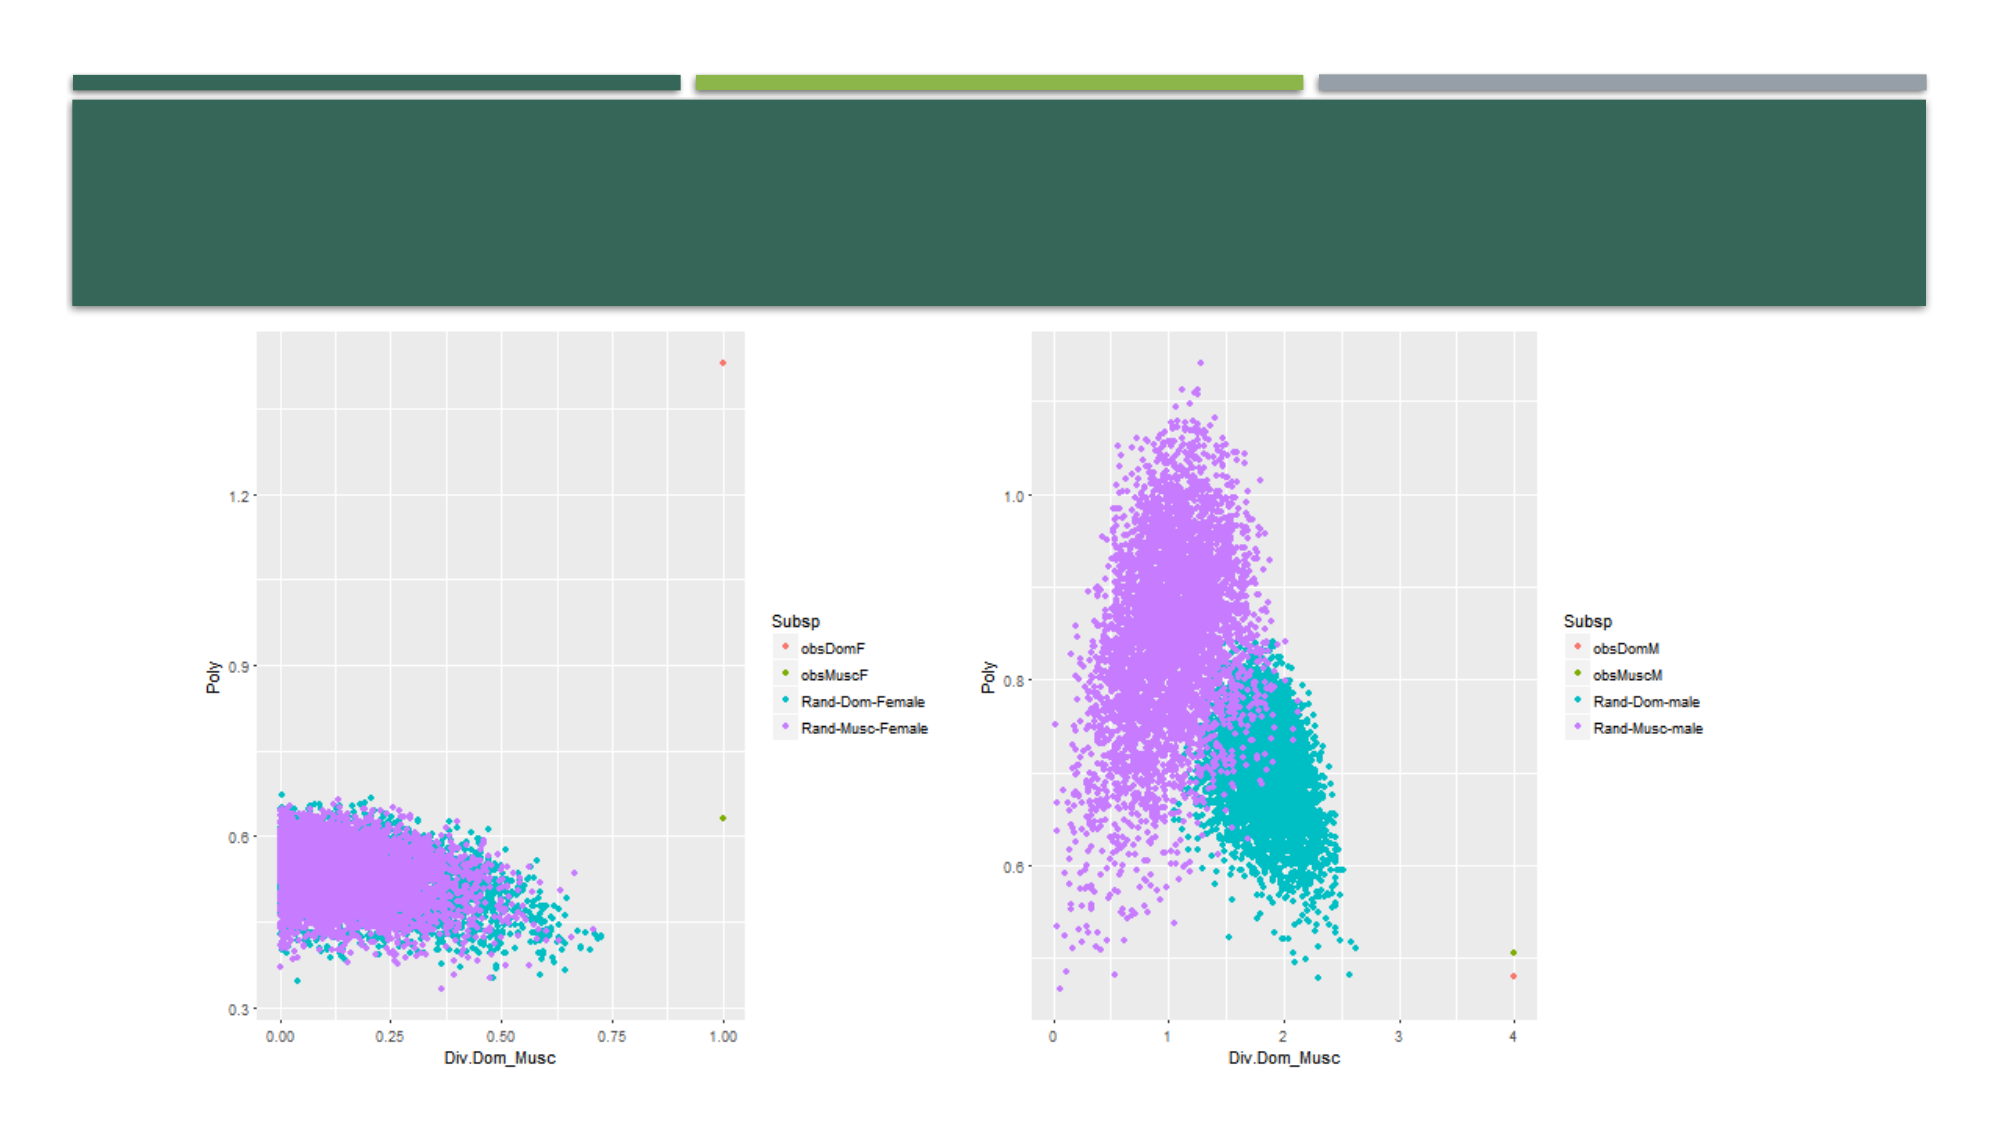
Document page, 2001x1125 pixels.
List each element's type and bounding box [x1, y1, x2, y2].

picture [970, 324, 1722, 1076]
picture [195, 324, 947, 1076]
